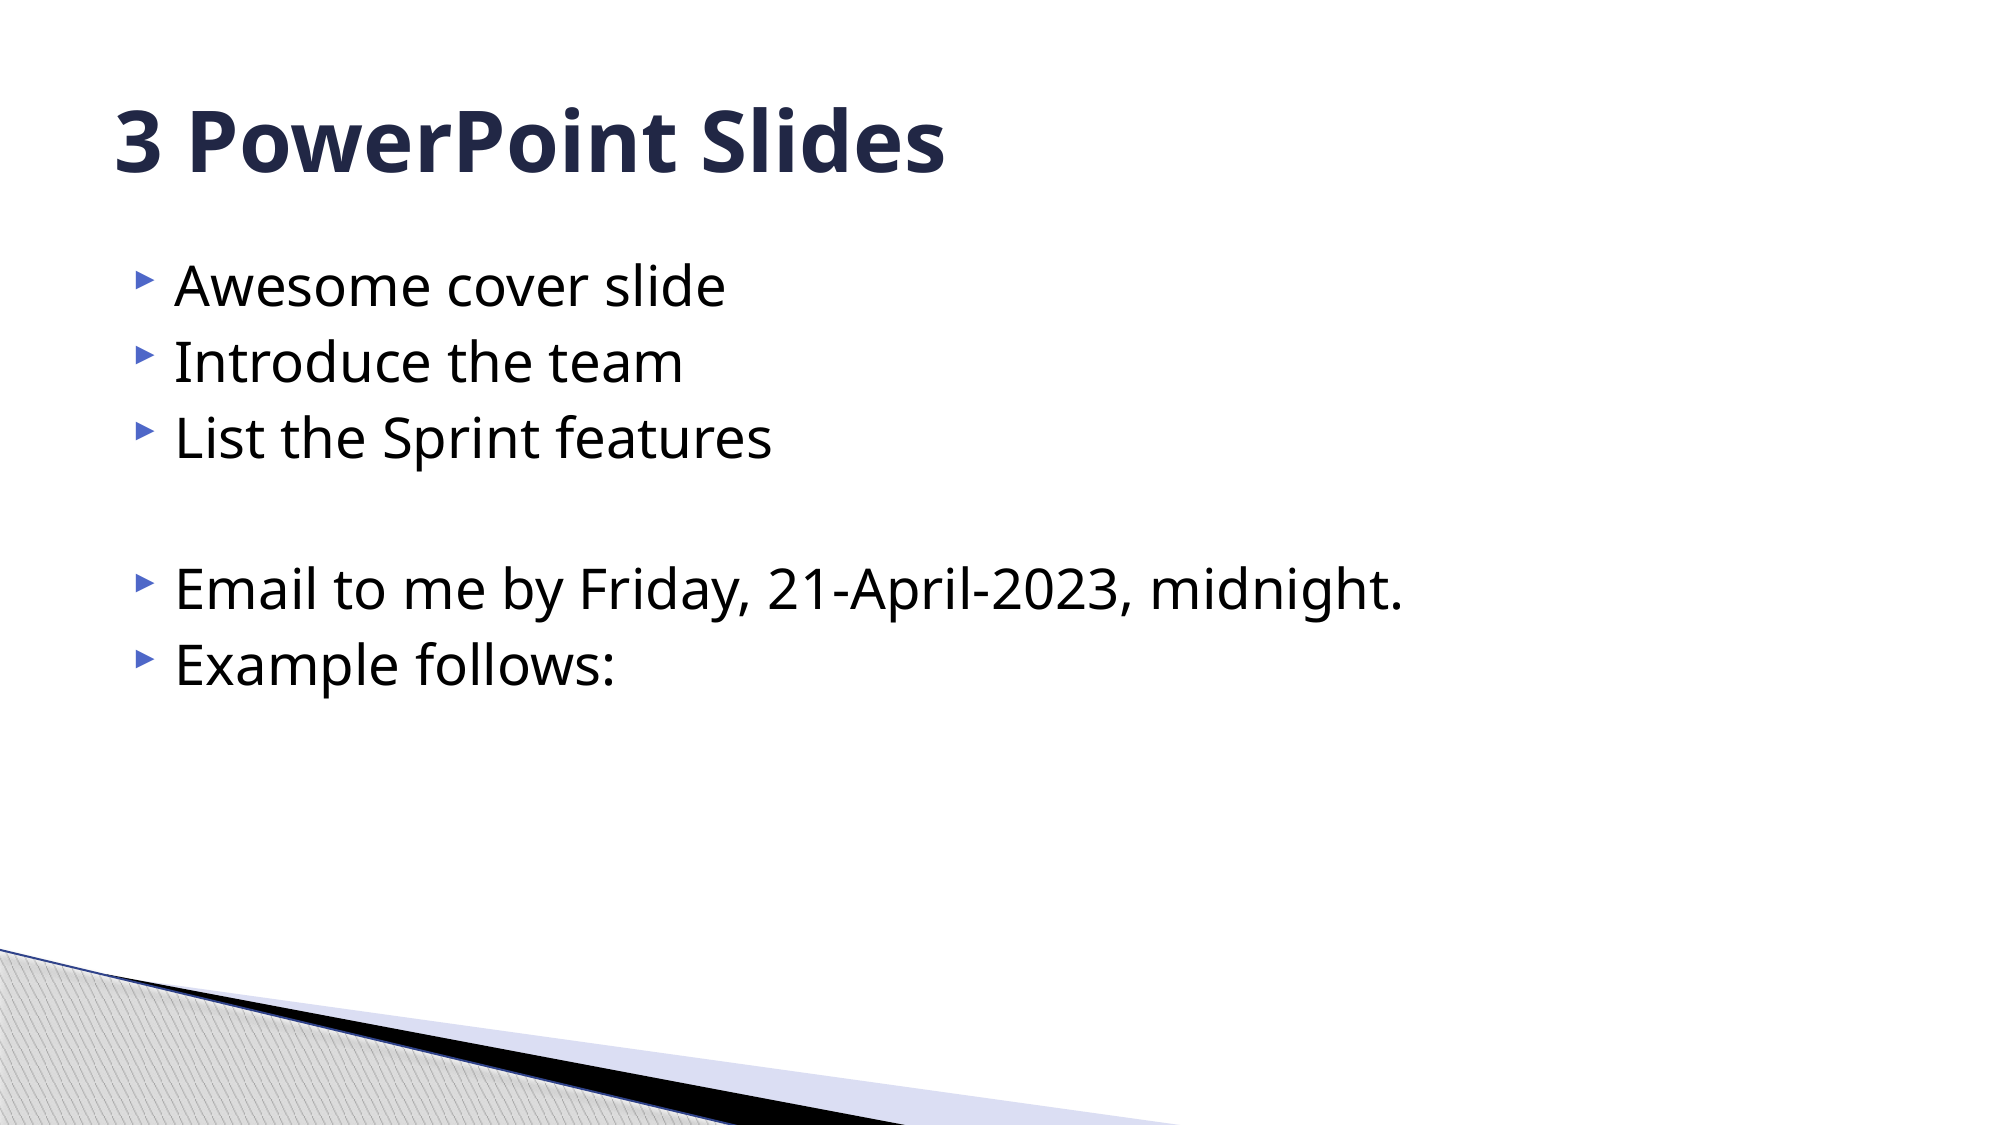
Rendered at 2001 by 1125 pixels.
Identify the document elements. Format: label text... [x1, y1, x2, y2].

title 3 PowerPoint Slides [99, 45, 1900, 233]
list Awesome cover slide Introduce the team List the Sprint features Email to me by Friday, 21-April-2023, midnight. Example follows: [99, 243, 1900, 986]
